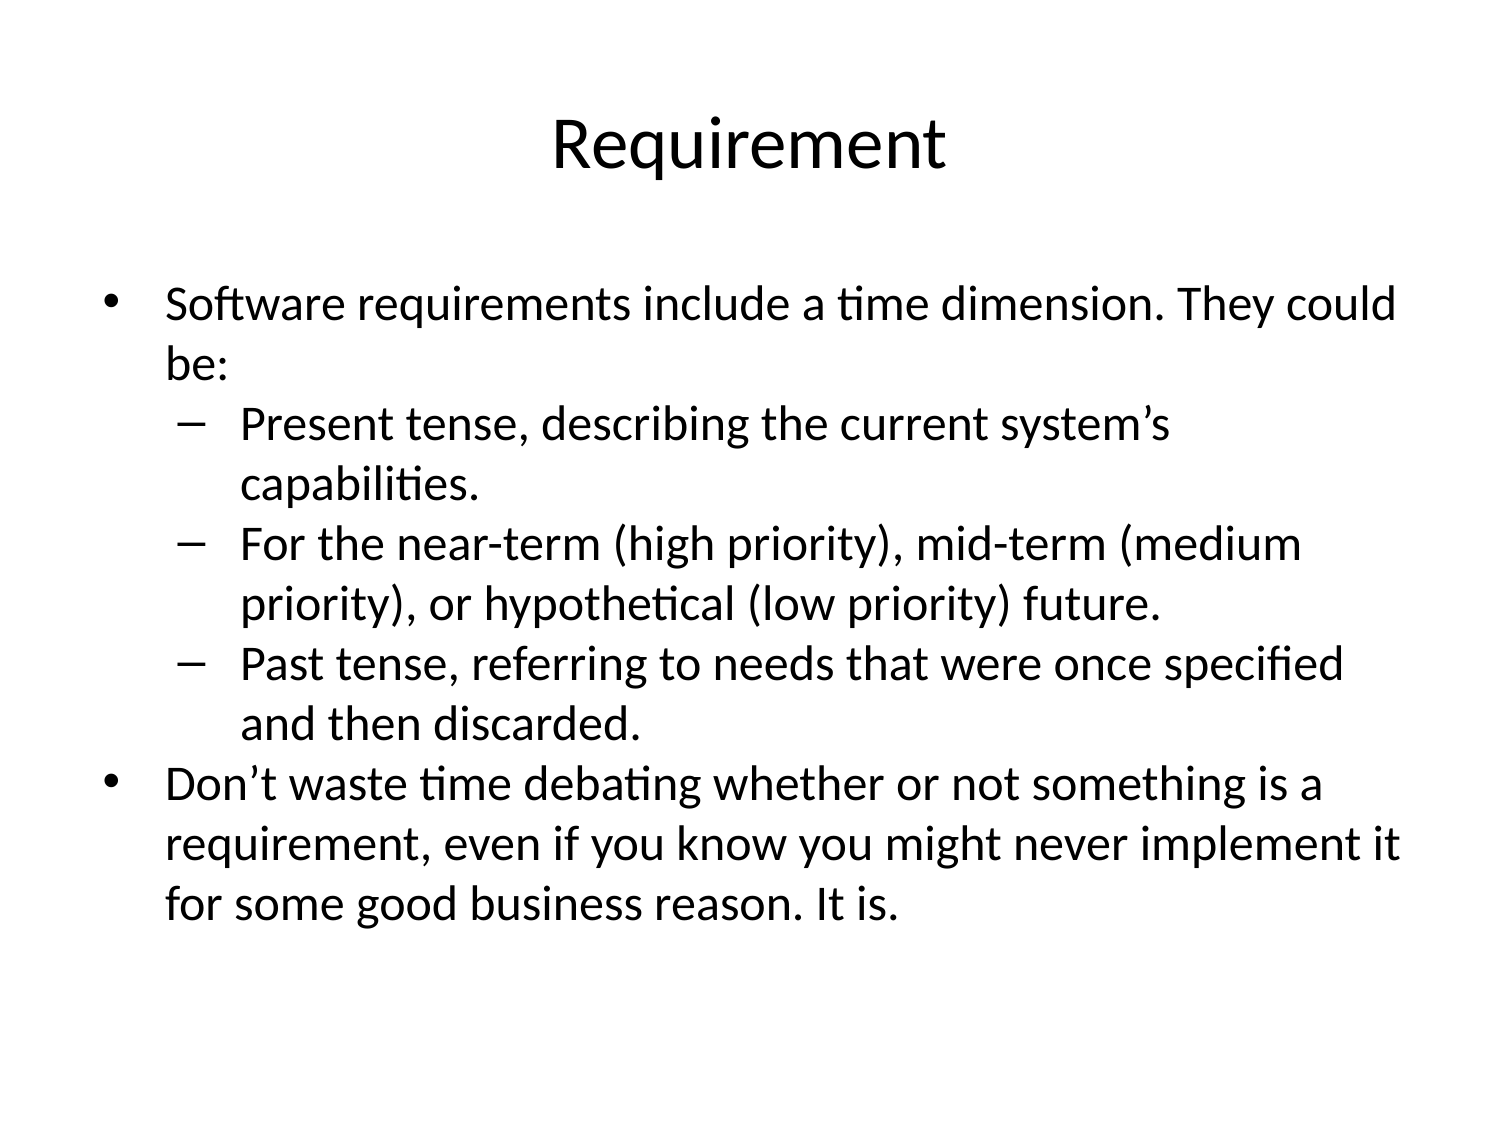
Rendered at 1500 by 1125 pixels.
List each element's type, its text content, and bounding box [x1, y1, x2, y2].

list Software requirements include a time dimension. They could be: Present tense, describing the current system’s capabilities. For the near-term (high priority), mid-term (medium priority), or hypothetical (low priority) future. Past tense, referring to needs that were once specified and then discarded. Don’t waste time debating whether or not something is a requirement, even if you know you might never implement it for some good business reason. It is. [75, 262, 1425, 1005]
title Requirement [75, 45, 1425, 233]
